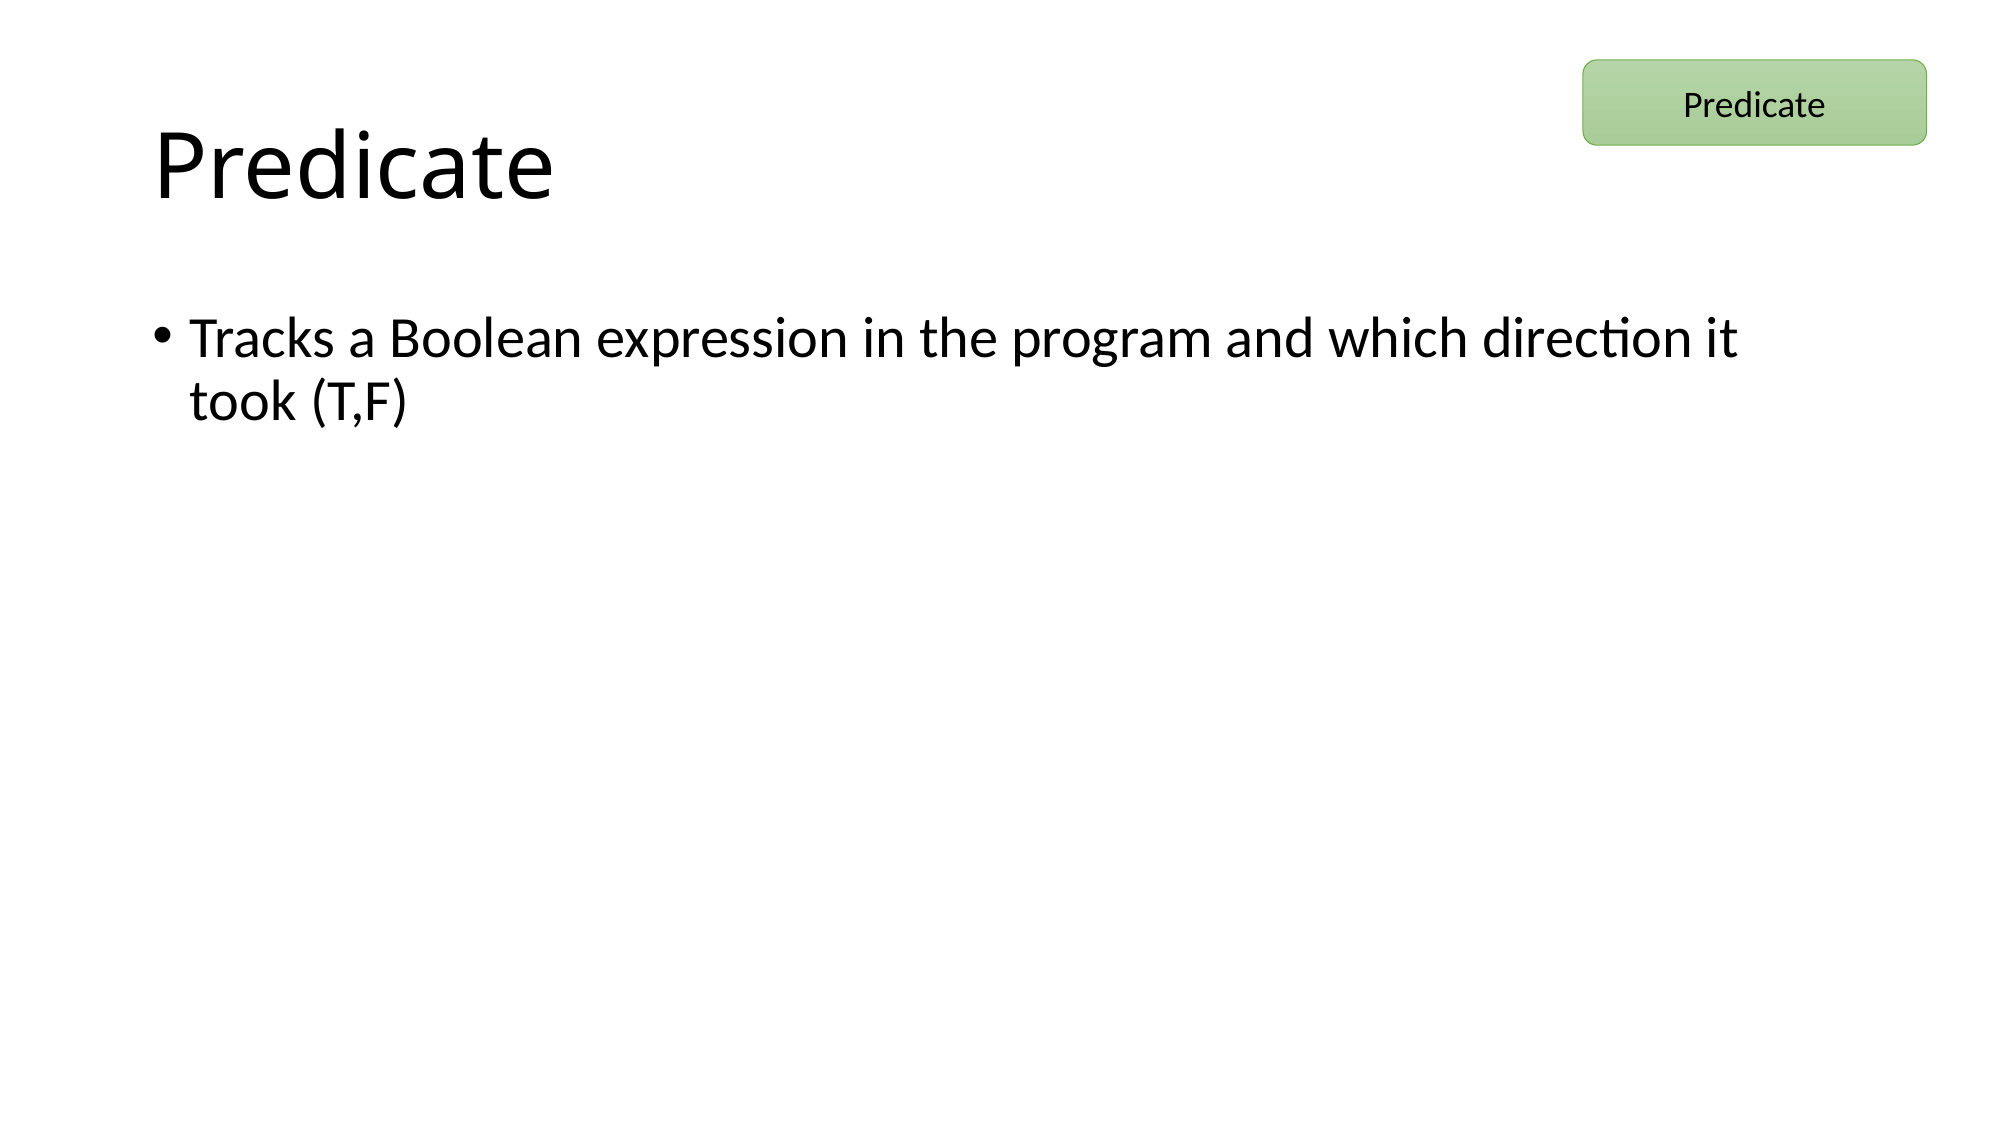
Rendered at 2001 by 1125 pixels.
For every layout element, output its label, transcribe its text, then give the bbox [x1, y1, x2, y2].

title Predicate [137, 59, 1863, 278]
list Tracks a Boolean expression in the program and which direction it took (T,F) [137, 299, 1863, 1014]
text_box Predicate [1582, 59, 1928, 146]
